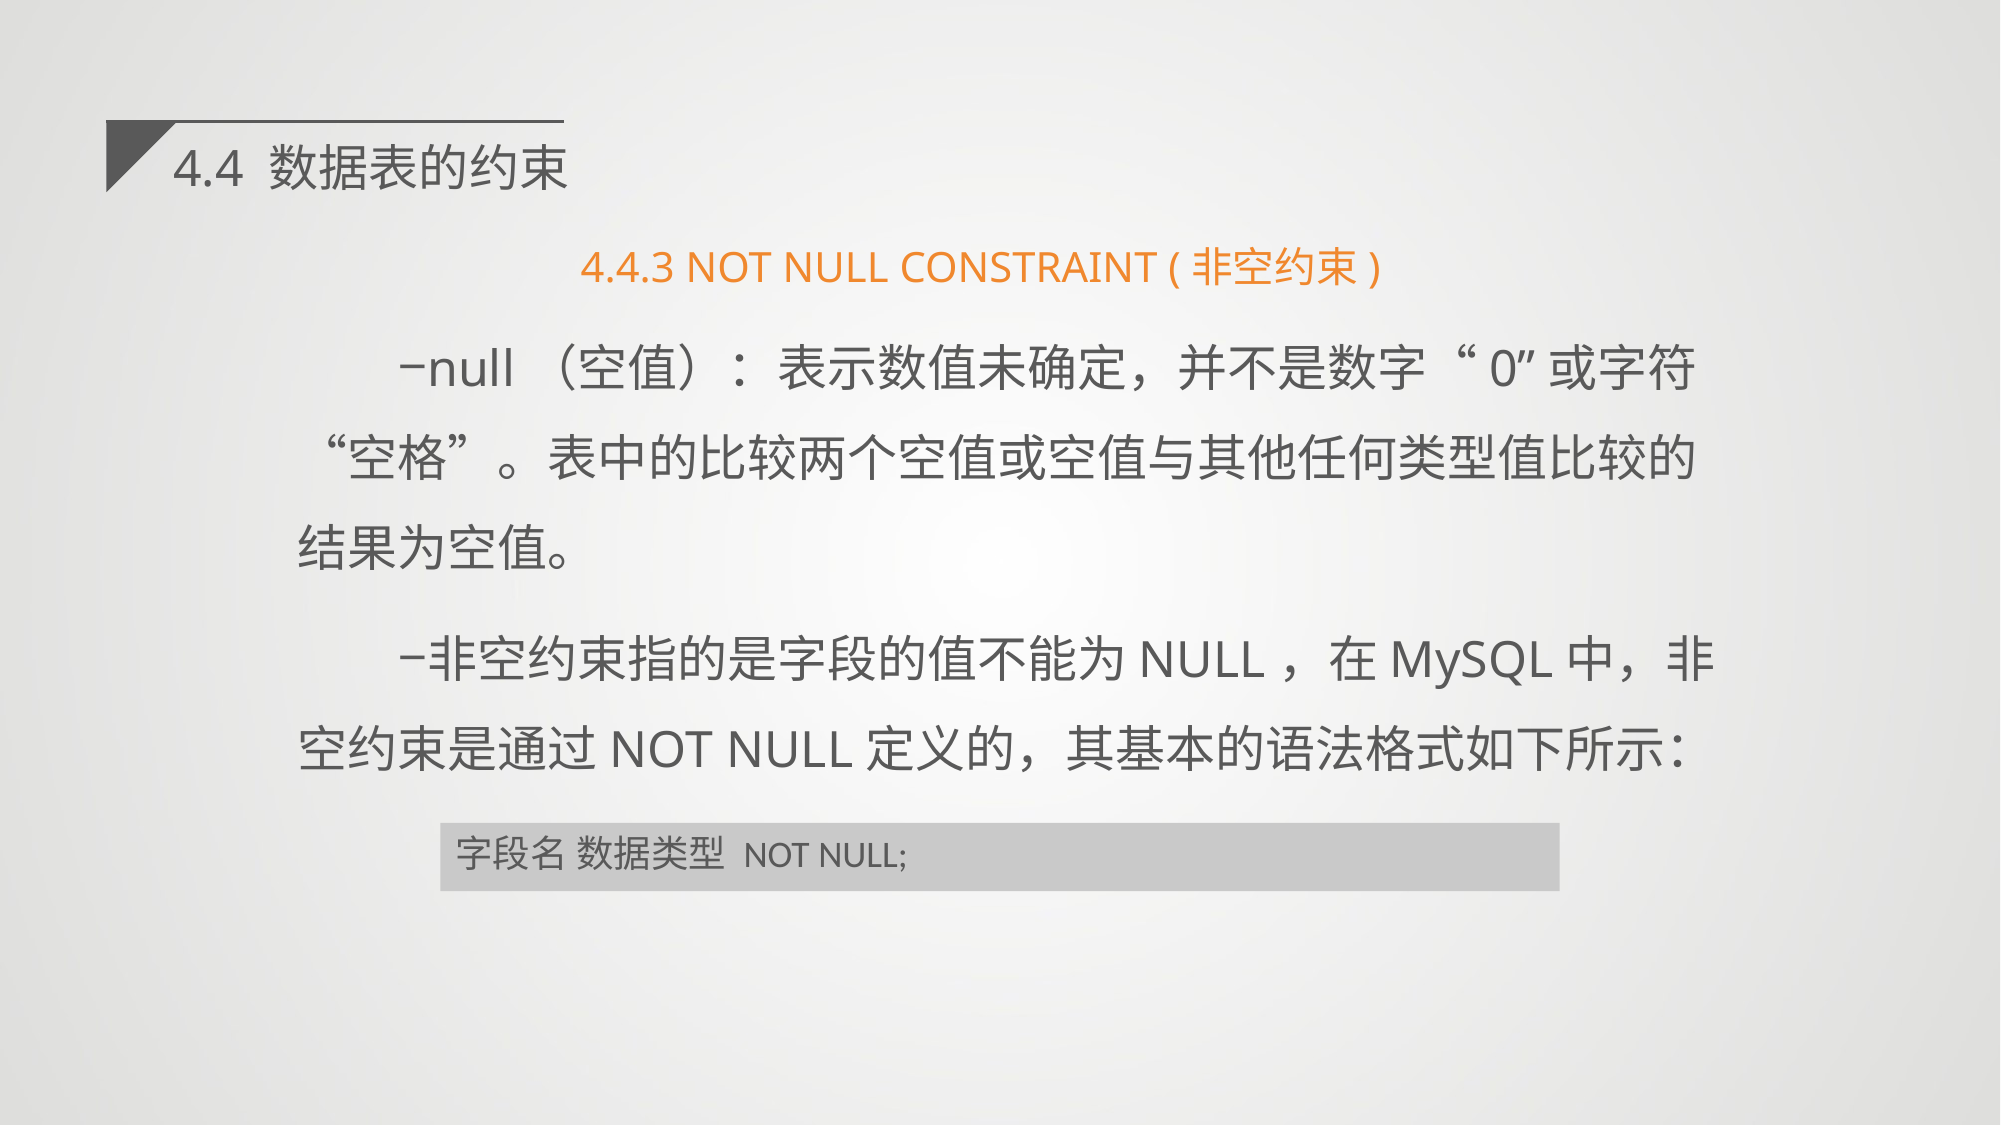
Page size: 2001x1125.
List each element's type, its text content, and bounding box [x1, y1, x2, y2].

text_box 4.4 数据表的约束 [158, 103, 752, 230]
text_box 4.4.3 NOT NULL CONSTRAINT (非空约束) [565, 208, 1396, 299]
text_box [105, 120, 178, 195]
text_box 字段名 数据类型 NOT NULL; [440, 822, 1560, 892]
text_box null（空值）：表示数值未确定，并不是数字“0”或字符“空格”。表中的比较两个空值或空值与其他任何类型值比较的结果为空值。 非空约束指的是字段的值不能为NULL，在MySQL中，非空约束是通过NOT NULL定义的，其基本的语法格式如下所示： [245, 299, 1755, 1125]
picture [0, 0, 2001, 1125]
